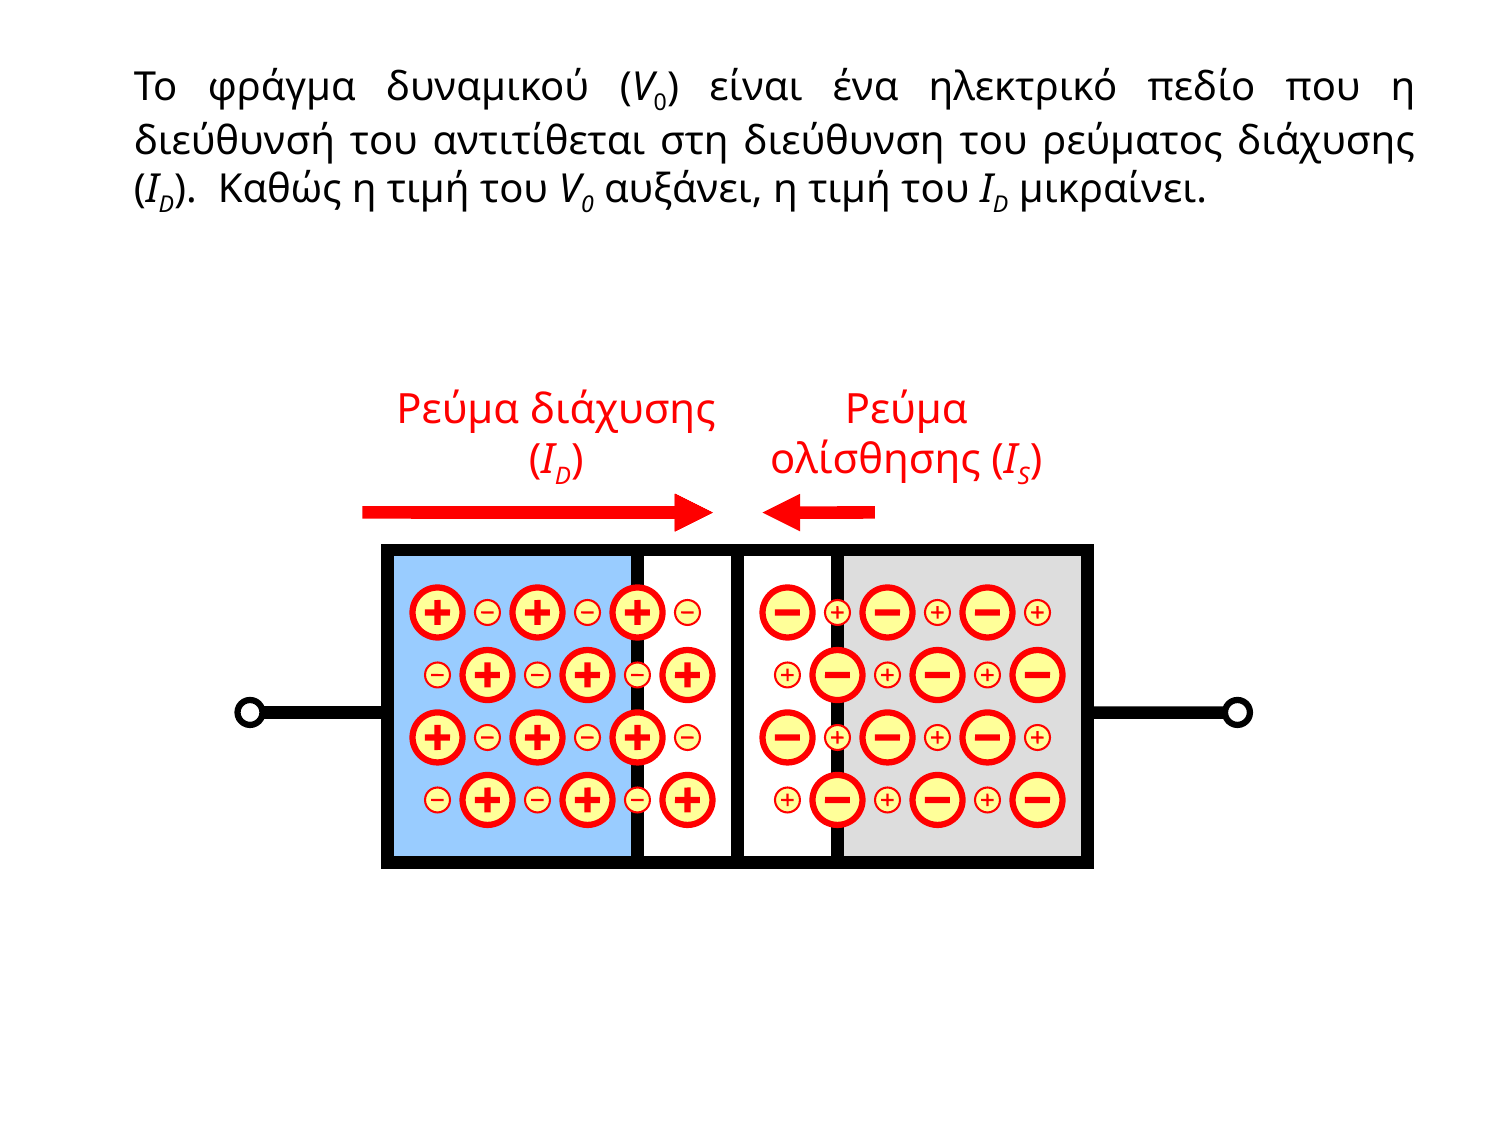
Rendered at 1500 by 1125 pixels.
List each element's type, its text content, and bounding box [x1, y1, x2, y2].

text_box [924, 724, 951, 751]
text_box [462, 649, 513, 701]
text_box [962, 587, 1013, 638]
text_box [362, 506, 713, 519]
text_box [874, 662, 901, 688]
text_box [762, 712, 813, 763]
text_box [774, 787, 801, 813]
title Το φράγμα δυναμικού (V0) είναι ένα ηλεκτρικό πεδίο που η διεύθυνσή του αντιτίθεται στη διεύθυνση του ρεύματος διάχυσης (ID). Καθώς η τιμή του V0 αυξάνει, η τιμή του ID μικραίνει. [118, 32, 1432, 245]
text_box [424, 787, 451, 813]
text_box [962, 712, 1013, 763]
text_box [462, 774, 513, 826]
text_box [762, 587, 813, 638]
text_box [424, 662, 451, 688]
text_box Ρεύμα ολίσθησης (IS) [749, 374, 1063, 497]
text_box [1012, 649, 1063, 701]
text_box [562, 649, 613, 701]
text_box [474, 724, 501, 751]
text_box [812, 649, 863, 701]
text_box Ρεύμα διάχυσης (ID) [362, 374, 749, 497]
text_box [387, 549, 637, 863]
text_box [662, 774, 713, 826]
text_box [862, 712, 913, 763]
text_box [674, 599, 701, 626]
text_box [912, 774, 963, 826]
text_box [774, 662, 801, 688]
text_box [1024, 599, 1051, 626]
text_box [762, 506, 875, 519]
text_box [524, 662, 551, 688]
text_box [838, 549, 1088, 863]
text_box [574, 724, 601, 751]
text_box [512, 587, 563, 638]
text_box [474, 599, 501, 626]
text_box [412, 712, 463, 763]
text_box [1224, 699, 1250, 725]
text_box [824, 724, 851, 751]
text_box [612, 712, 663, 763]
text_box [512, 712, 563, 763]
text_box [574, 599, 601, 626]
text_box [974, 787, 1001, 813]
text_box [612, 587, 663, 638]
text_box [862, 587, 913, 638]
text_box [624, 787, 651, 813]
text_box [874, 787, 901, 813]
text_box [637, 549, 737, 863]
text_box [1024, 724, 1051, 751]
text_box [562, 774, 613, 826]
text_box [974, 662, 1001, 688]
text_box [1012, 774, 1063, 826]
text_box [412, 587, 463, 638]
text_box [912, 649, 963, 701]
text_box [924, 599, 951, 626]
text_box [812, 774, 863, 826]
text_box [624, 662, 651, 688]
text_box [824, 599, 851, 626]
text_box [237, 699, 263, 725]
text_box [674, 724, 701, 751]
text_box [524, 787, 551, 813]
text_box [737, 549, 838, 863]
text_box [662, 649, 713, 701]
